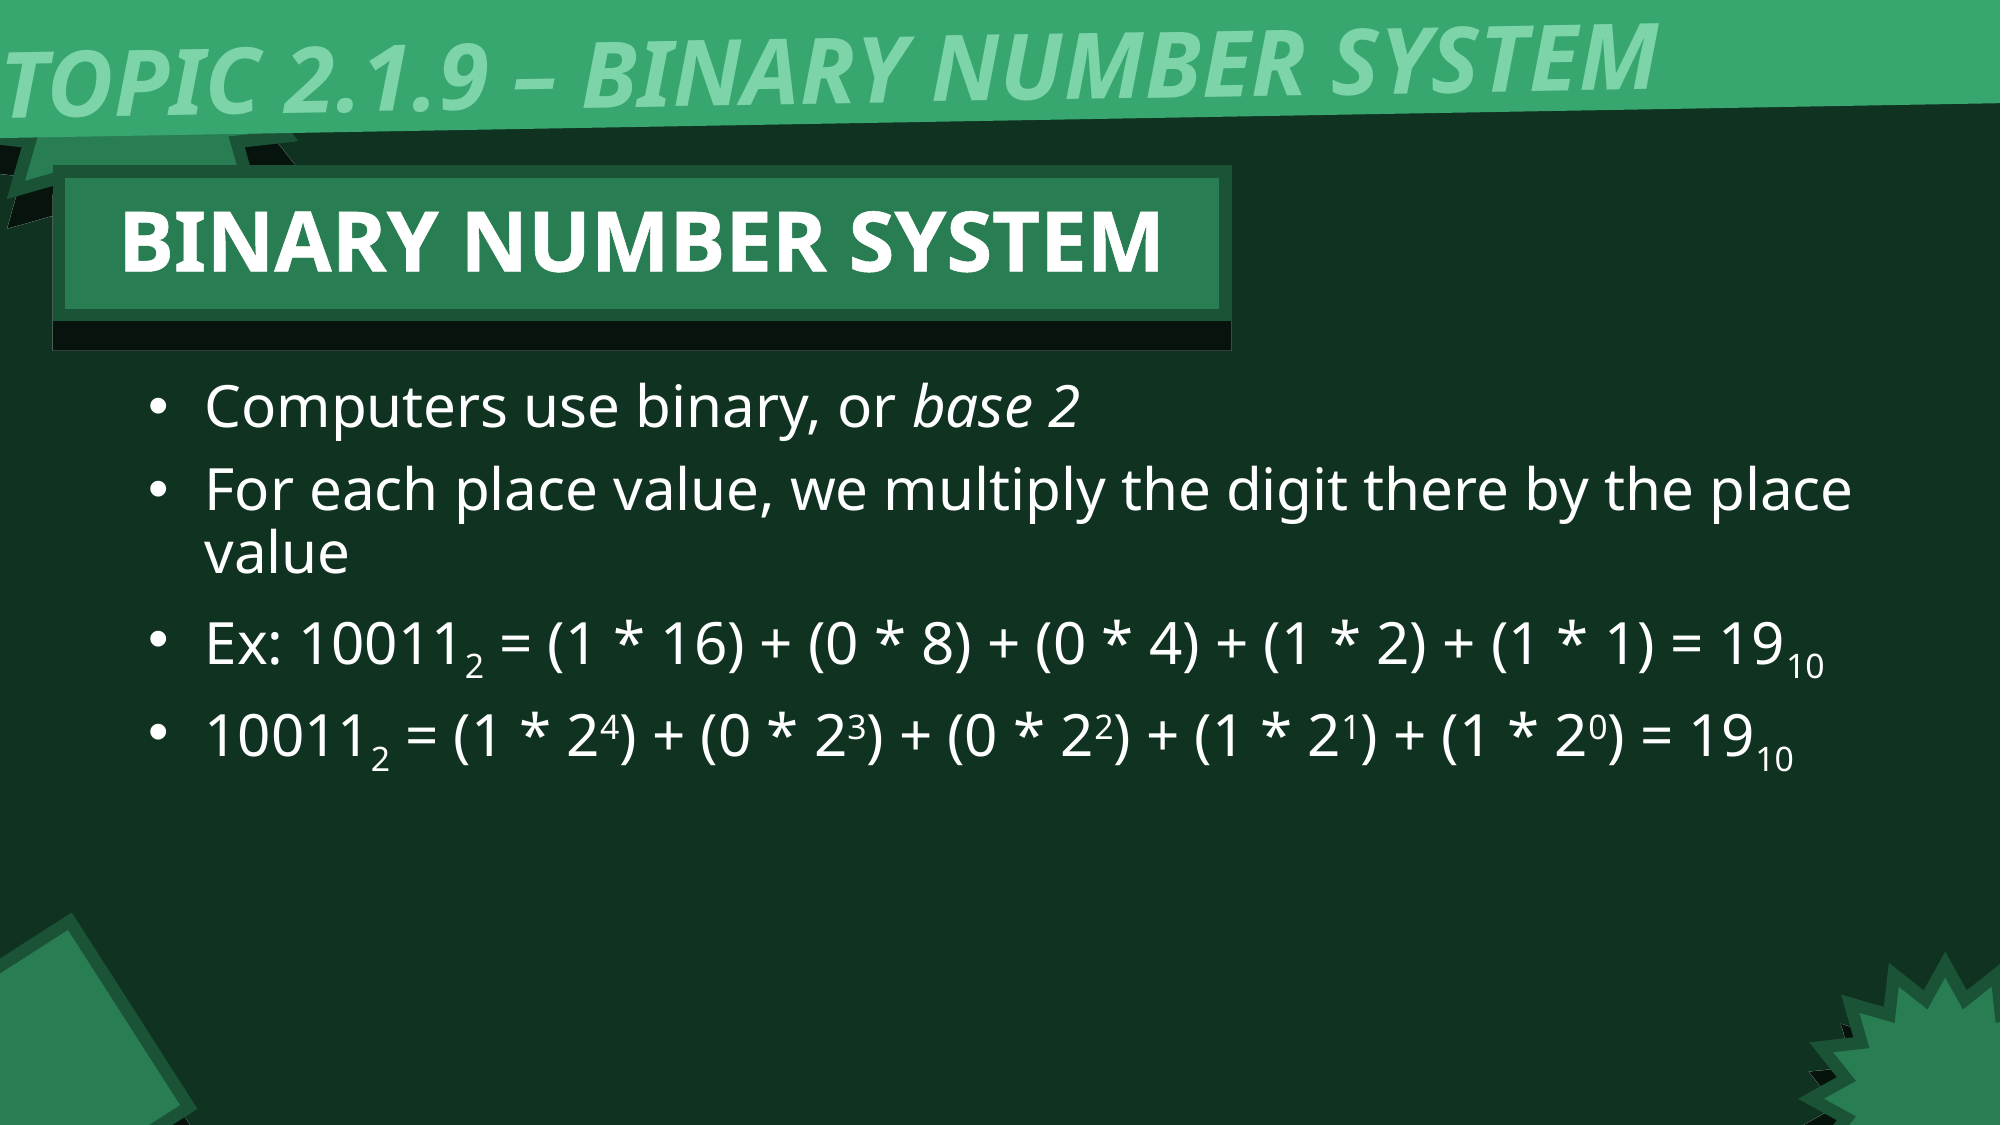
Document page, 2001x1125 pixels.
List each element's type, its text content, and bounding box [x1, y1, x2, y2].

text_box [0, 0, 2000, 126]
text_box [0, 134, 290, 193]
text_box [1807, 961, 2000, 1125]
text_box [58, 170, 1227, 316]
subtitle Computers use binary, or base 2 For each place value, we multiply the digit there by the place value Ex: 100112 = (1 * 16) + (0 * 8) + (0 * 4) + (1 * 2) + (1 * 1) = 1910 100112 = (1 * 24) + (0 * 23) + (0 * 22) + (1 * 21) + (1 * 20) = 1910 [133, 369, 1909, 1078]
text_box [0, 919, 192, 1125]
